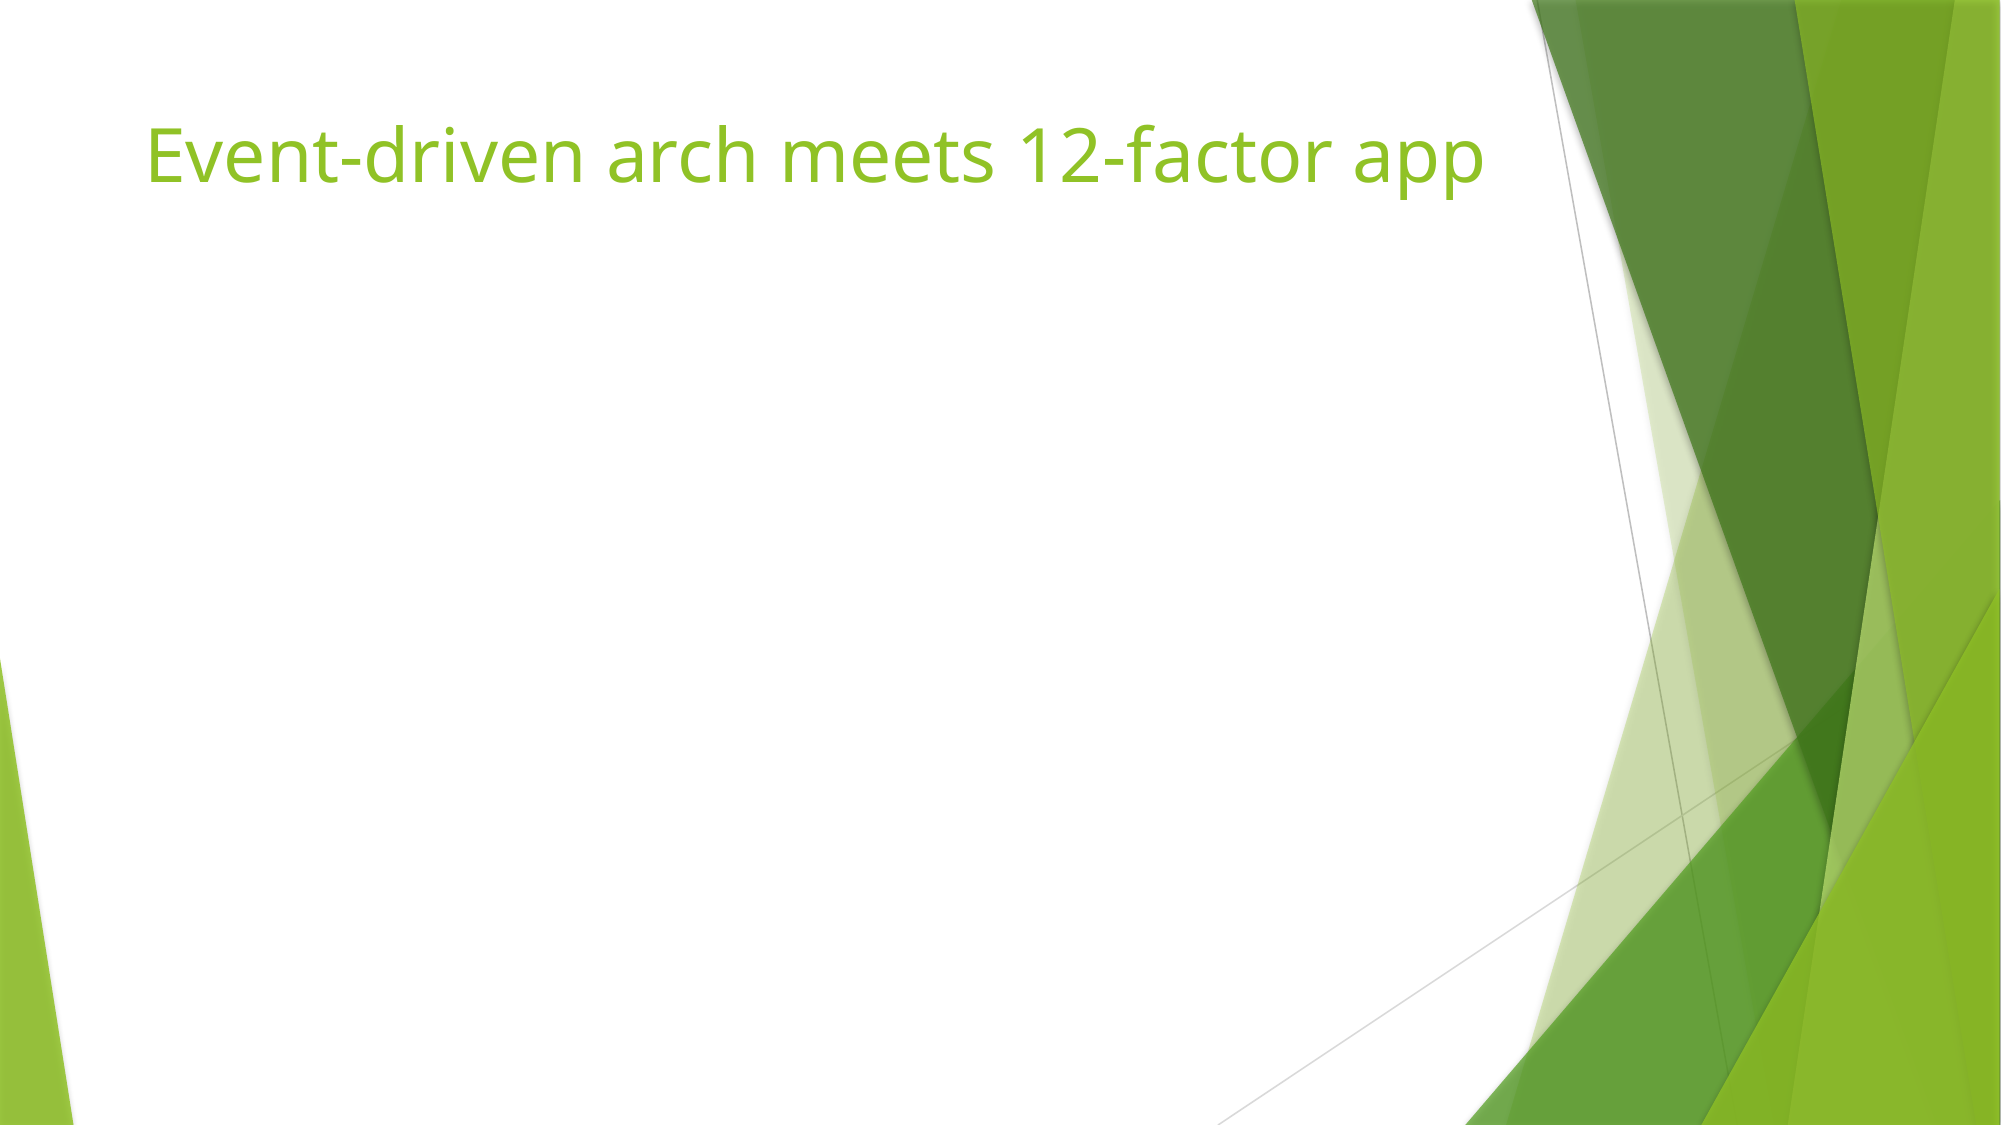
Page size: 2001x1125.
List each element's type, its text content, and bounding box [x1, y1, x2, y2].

title Event-driven arch meets 12-factor app [111, 99, 1522, 317]
